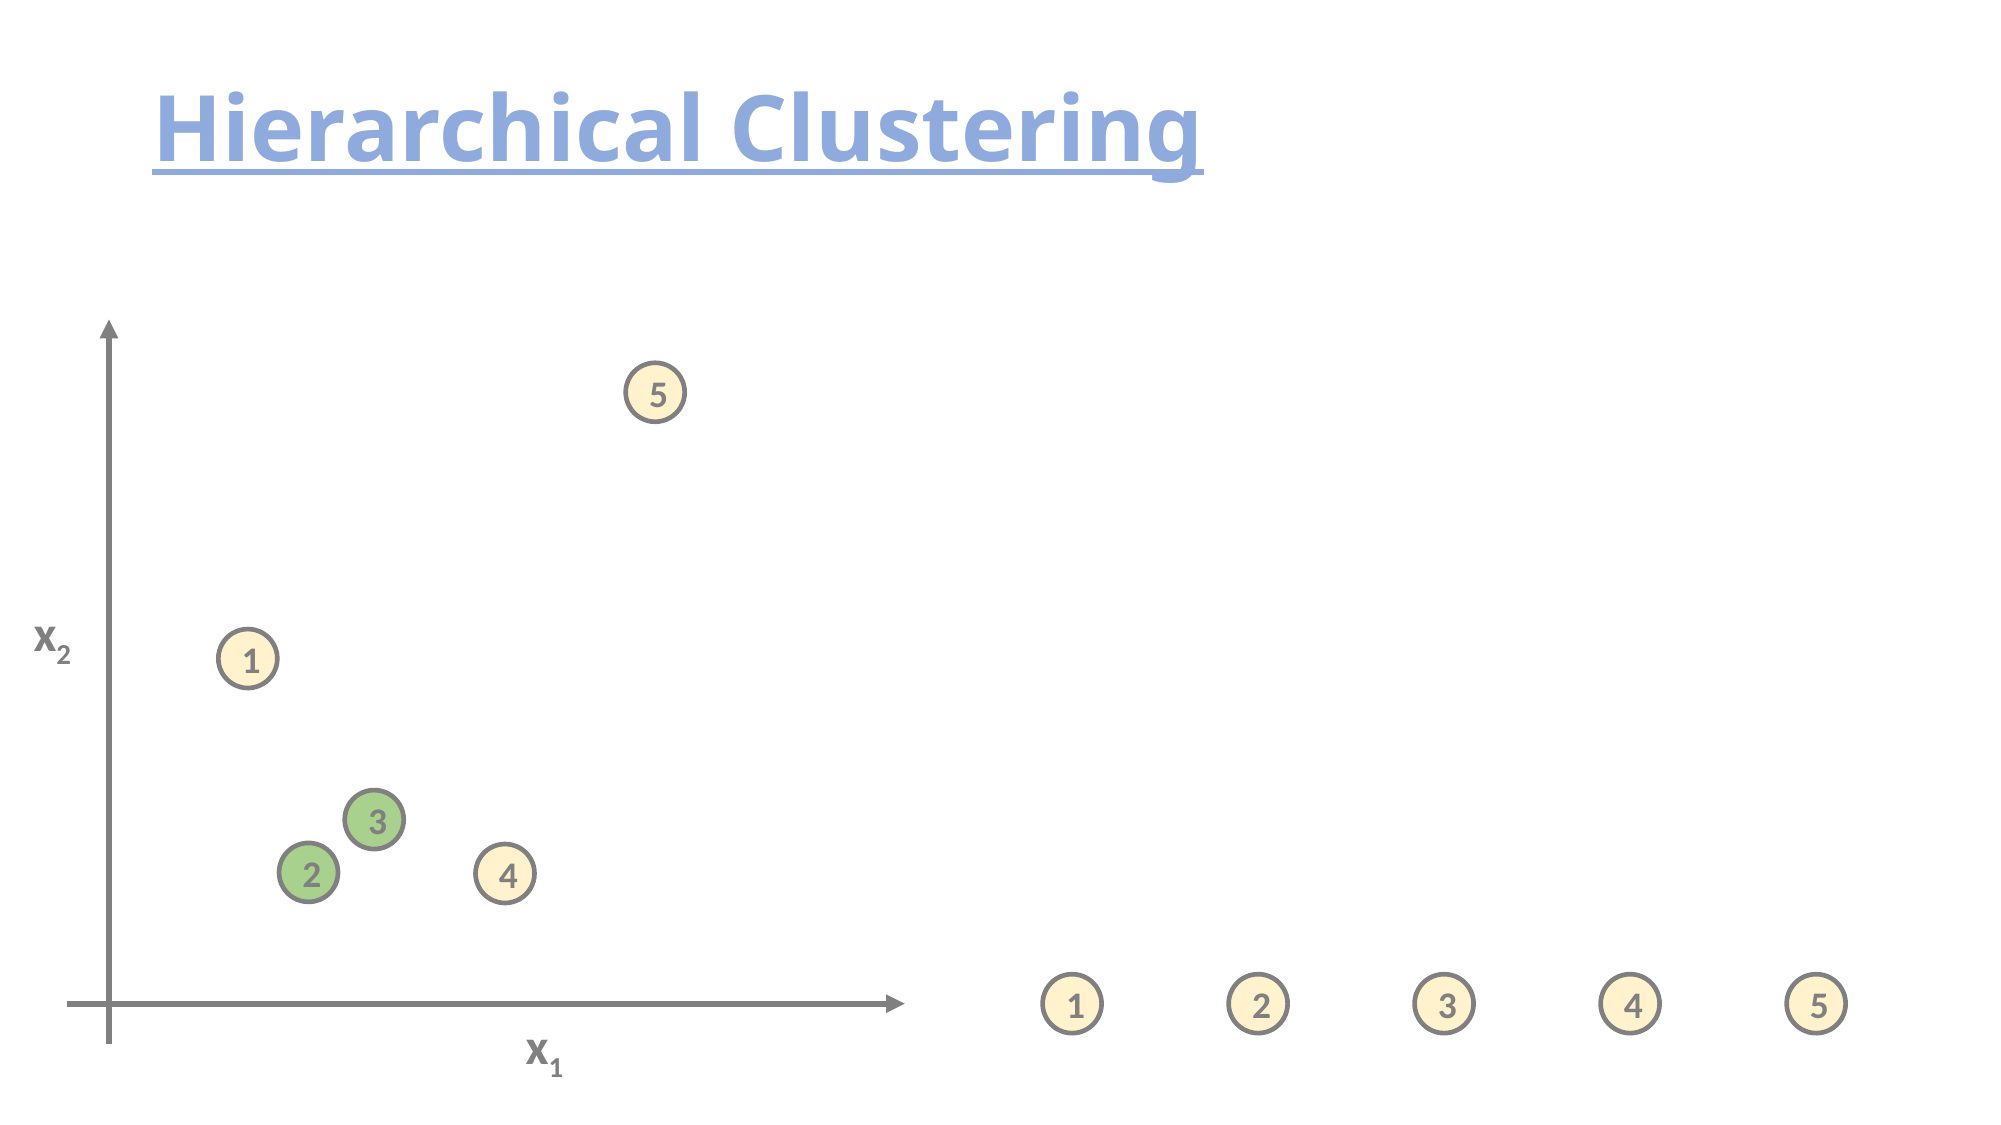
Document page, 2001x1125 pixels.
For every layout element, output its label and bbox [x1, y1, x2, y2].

text_box [217, 628, 279, 690]
title [137, 23, 1863, 241]
text_box [277, 841, 340, 903]
text_box [1227, 973, 1289, 1035]
text_box [1785, 973, 1847, 1035]
text_box [474, 842, 536, 905]
text_box [18, 594, 87, 678]
text_box [66, 319, 905, 1044]
text_box [1599, 973, 1661, 1035]
text_box [1041, 973, 1103, 1035]
text_box [624, 361, 686, 423]
text_box [343, 789, 405, 851]
text_box [510, 1007, 579, 1091]
text_box [1413, 973, 1475, 1035]
